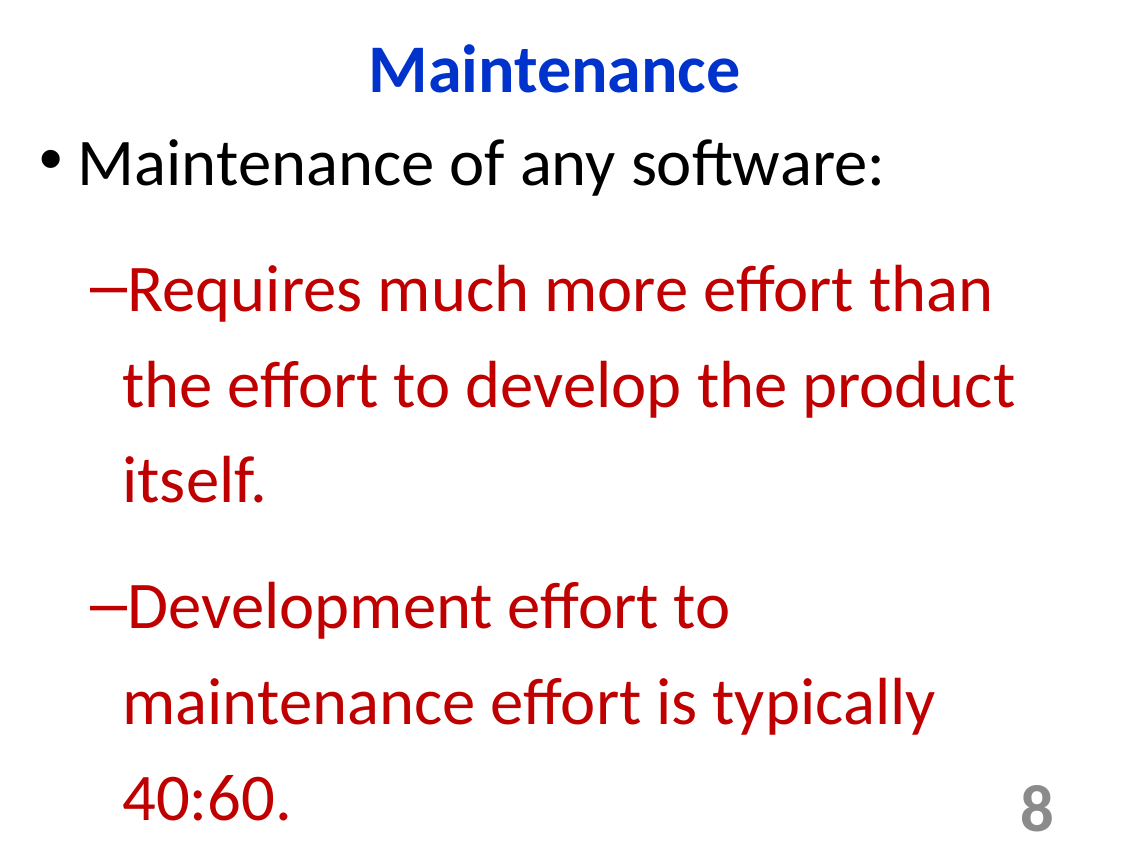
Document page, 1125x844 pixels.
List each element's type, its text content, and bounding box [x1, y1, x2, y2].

slide_number 8 [806, 782, 1069, 827]
list Maintenance of any software: Requires much more effort than the effort to develop the product itself. Development effort to maintenance effort is typically 40:60. [37, 96, 1100, 746]
title Maintenance [75, 0, 1035, 96]
